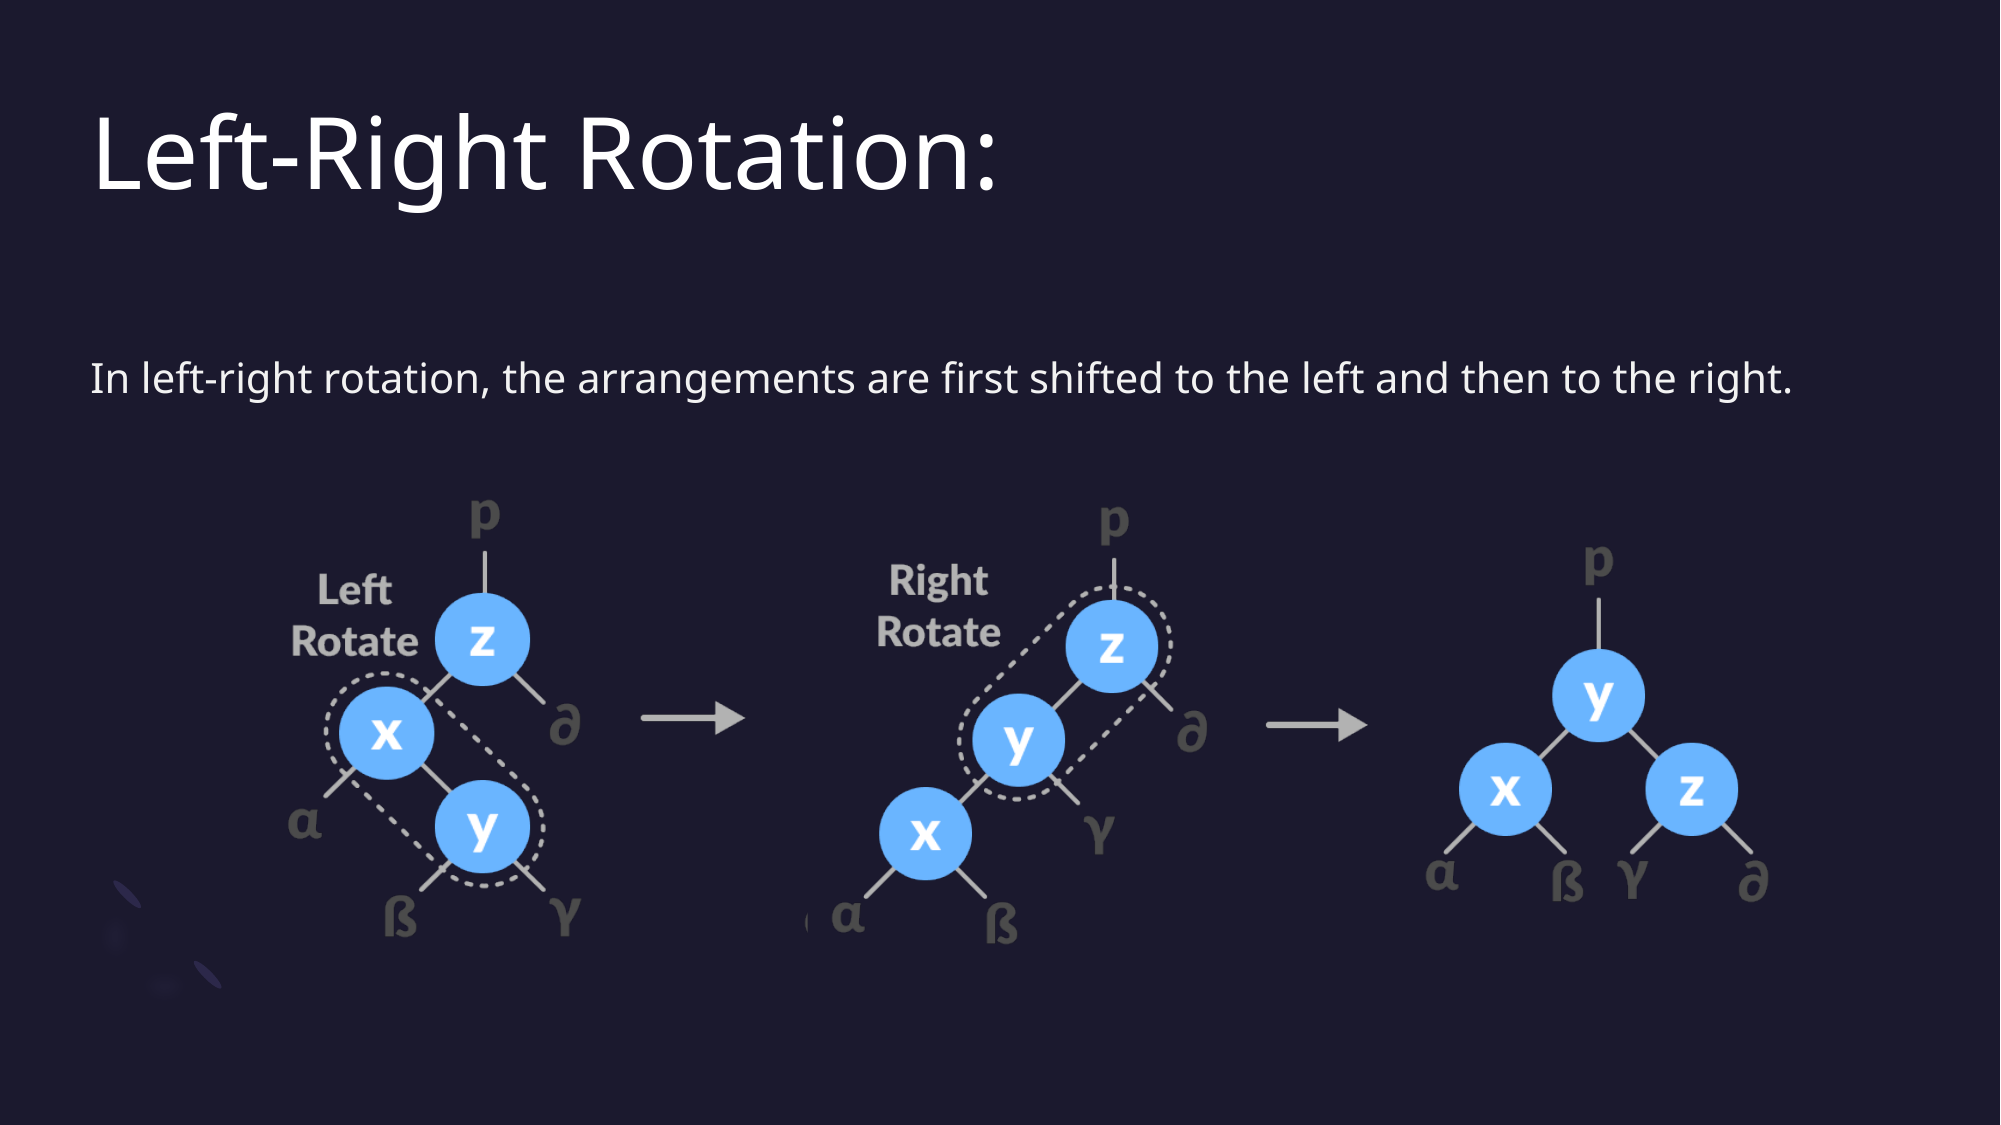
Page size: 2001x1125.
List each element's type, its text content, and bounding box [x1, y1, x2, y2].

list In left-right rotation, the arrangements are first shifted to the left and then to the right. [90, 346, 1910, 1000]
title Left-Right Rotation: [90, 90, 1910, 309]
picture [0, 424, 1827, 1000]
